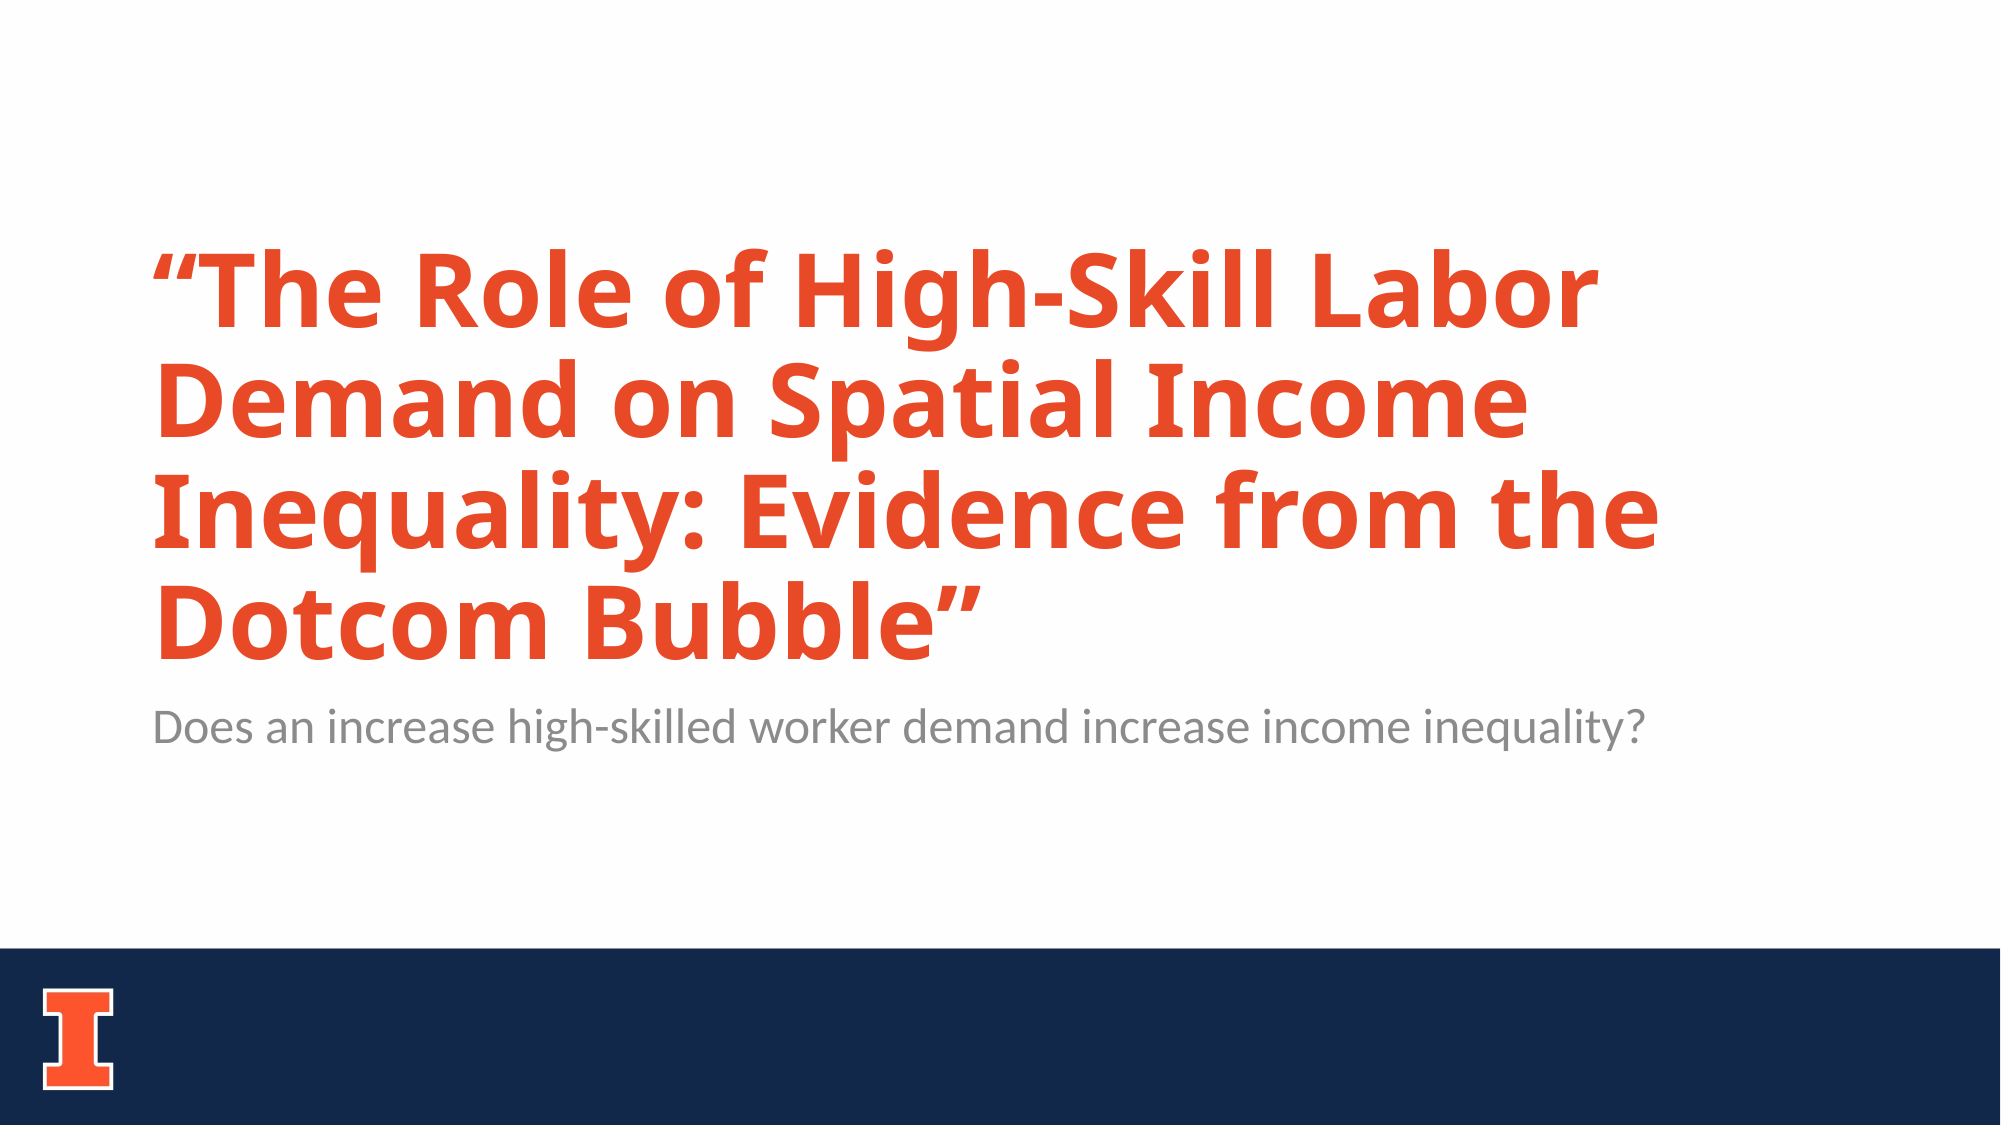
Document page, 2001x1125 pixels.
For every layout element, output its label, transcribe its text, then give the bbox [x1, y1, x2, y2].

title “The Role of High-Skill Labor Demand on Spatial Income Inequality: Evidence from the Dotcom Bubble” [137, 220, 1863, 689]
picture [0, 0, 2001, 1125]
list Does an increase high-skilled worker demand increase income inequality? [137, 693, 1863, 940]
